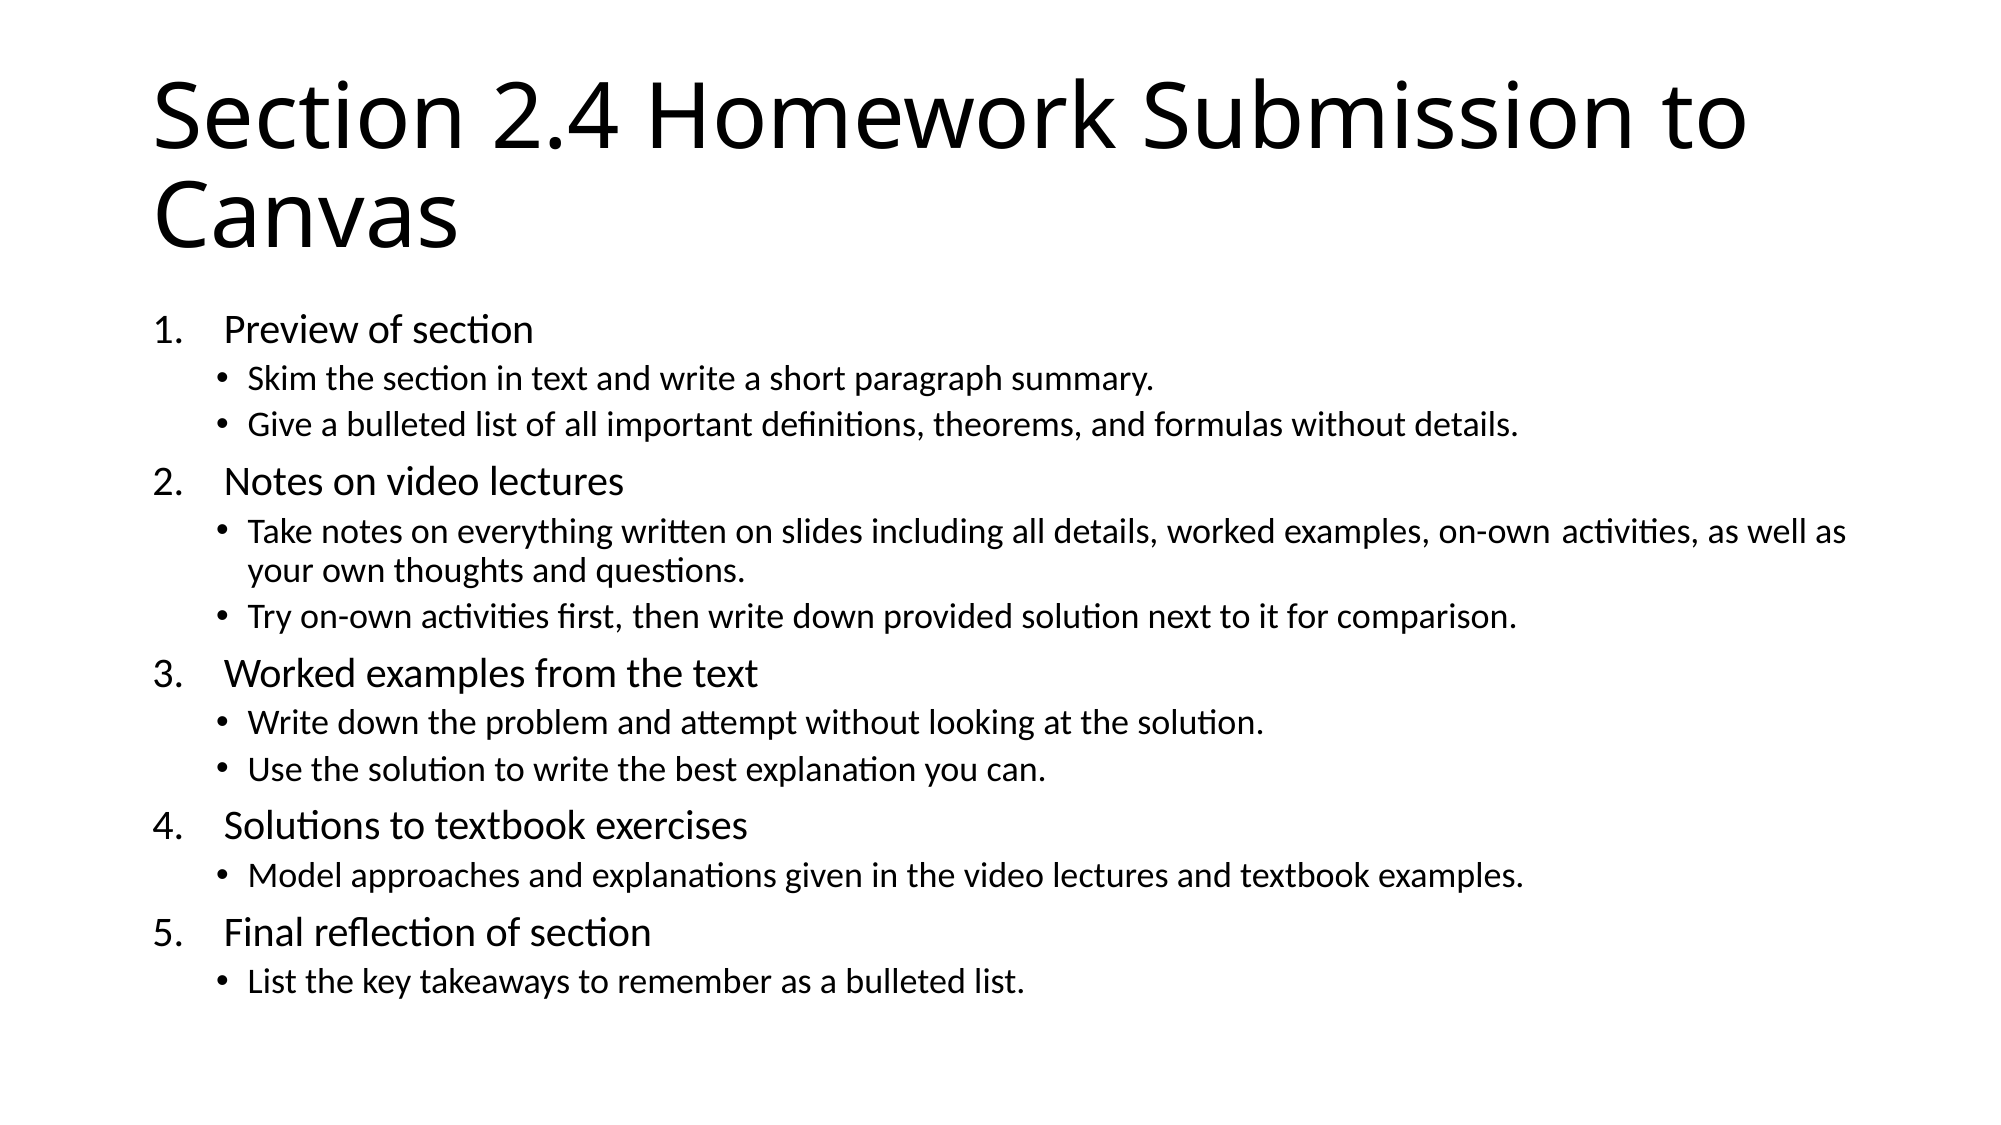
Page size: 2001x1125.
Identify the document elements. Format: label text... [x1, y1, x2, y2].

list Preview of section Skim the section in text and write a short paragraph summary. Give a bulleted list of all important definitions, theorems, and formulas without details. Notes on video lectures Take notes on everything written on slides including all details, worked examples, on-own activities, as well as your own thoughts and questions. Try on-own activities first, then write down provided solution next to it for comparison. Worked examples from the text Write down the problem and attempt without looking at the solution. Use the solution to write the best explanation you can. Solutions to textbook exercises Model approaches and explanations given in the video lectures and textbook examples. Final reflection of section List the key takeaways to remember as a bulleted list. [137, 299, 1863, 1014]
title Section 2.4 Homework Submission to Canvas [137, 59, 1863, 278]
